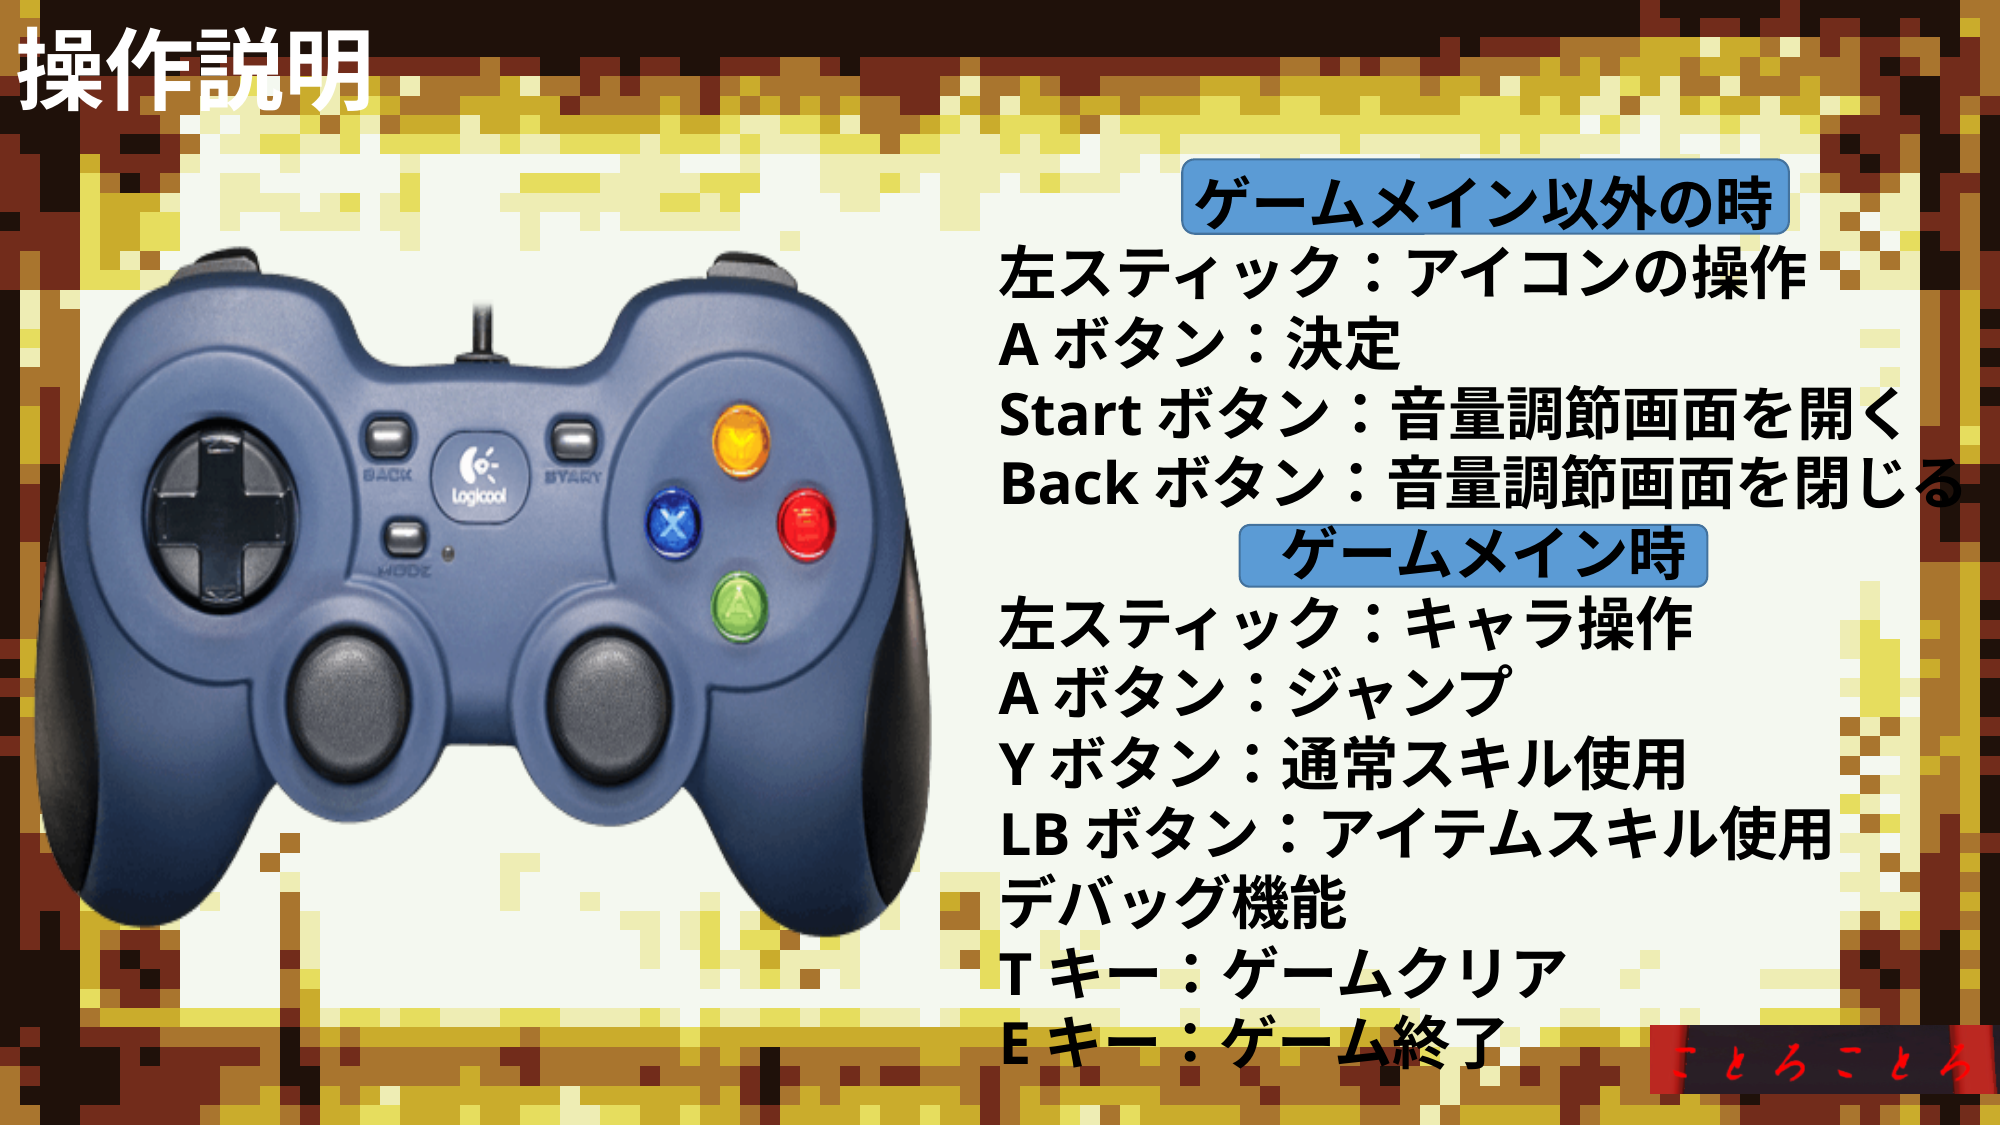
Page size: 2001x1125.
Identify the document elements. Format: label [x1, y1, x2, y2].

list [0, 192, 967, 979]
picture [0, 0, 2000, 1125]
